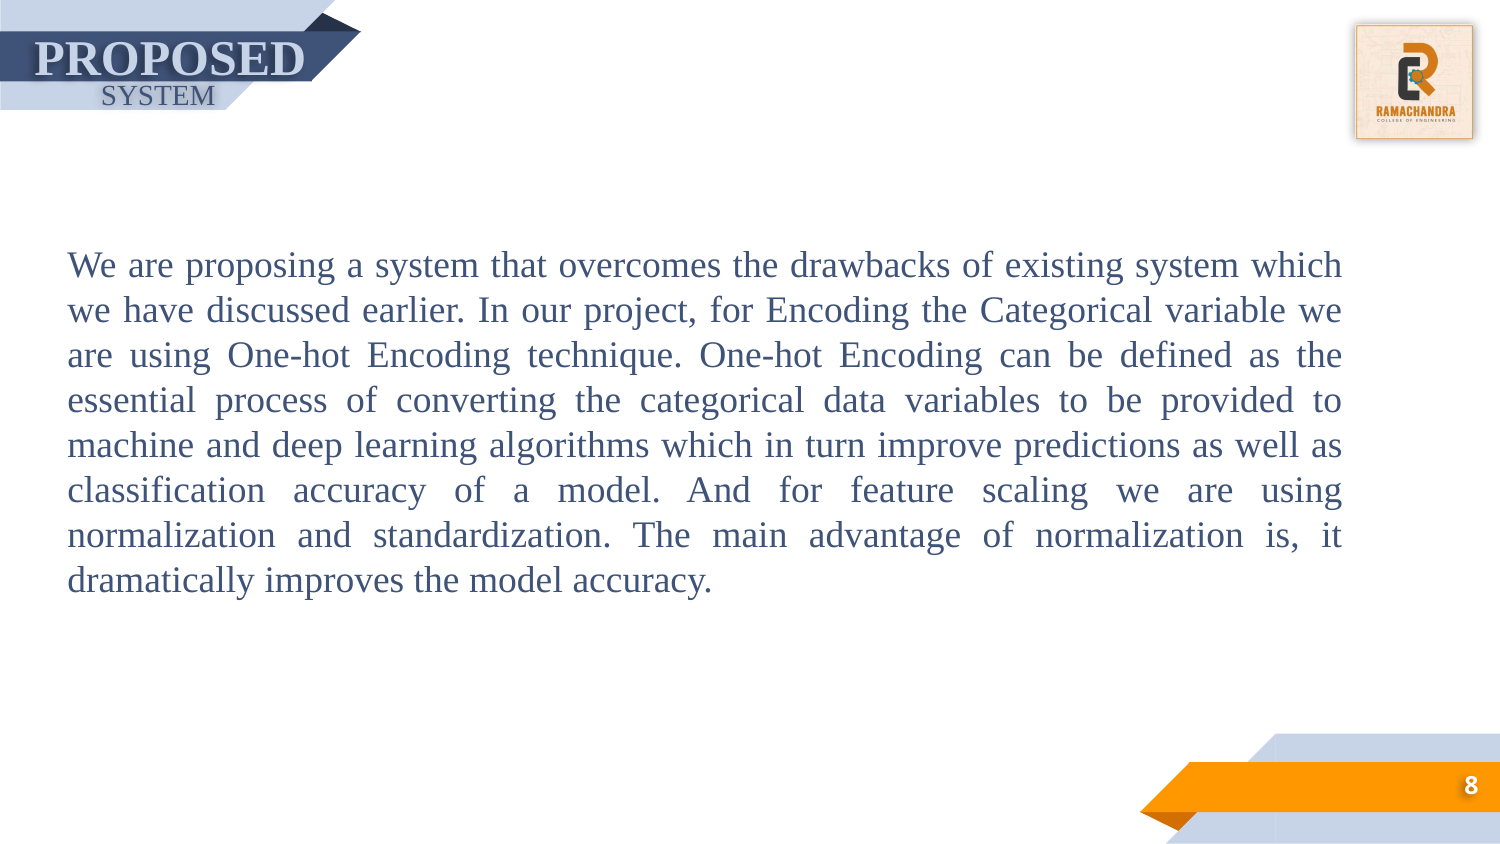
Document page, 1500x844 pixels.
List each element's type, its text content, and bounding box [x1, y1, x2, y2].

slide_number 8 [1249, 760, 1494, 813]
text_box PROPOSED [19, 18, 325, 94]
picture [1355, 24, 1473, 140]
text_box We are proposing a system that overcomes the drawbacks of existing system which we have discussed earlier. In our project, for Encoding the Categorical variable we are using One-hot Encoding technique. One-hot Encoding can be defined as the essential process of converting the categorical data variables to be provided to machine and deep learning algorithms which in turn improve predictions as well as classification accuracy of a model. And for feature scaling we are using normalization and standardization. The main advantage of normalization is, it dramatically improves the model accuracy. [52, 232, 1359, 608]
text_box SYSTEM [86, 68, 385, 119]
